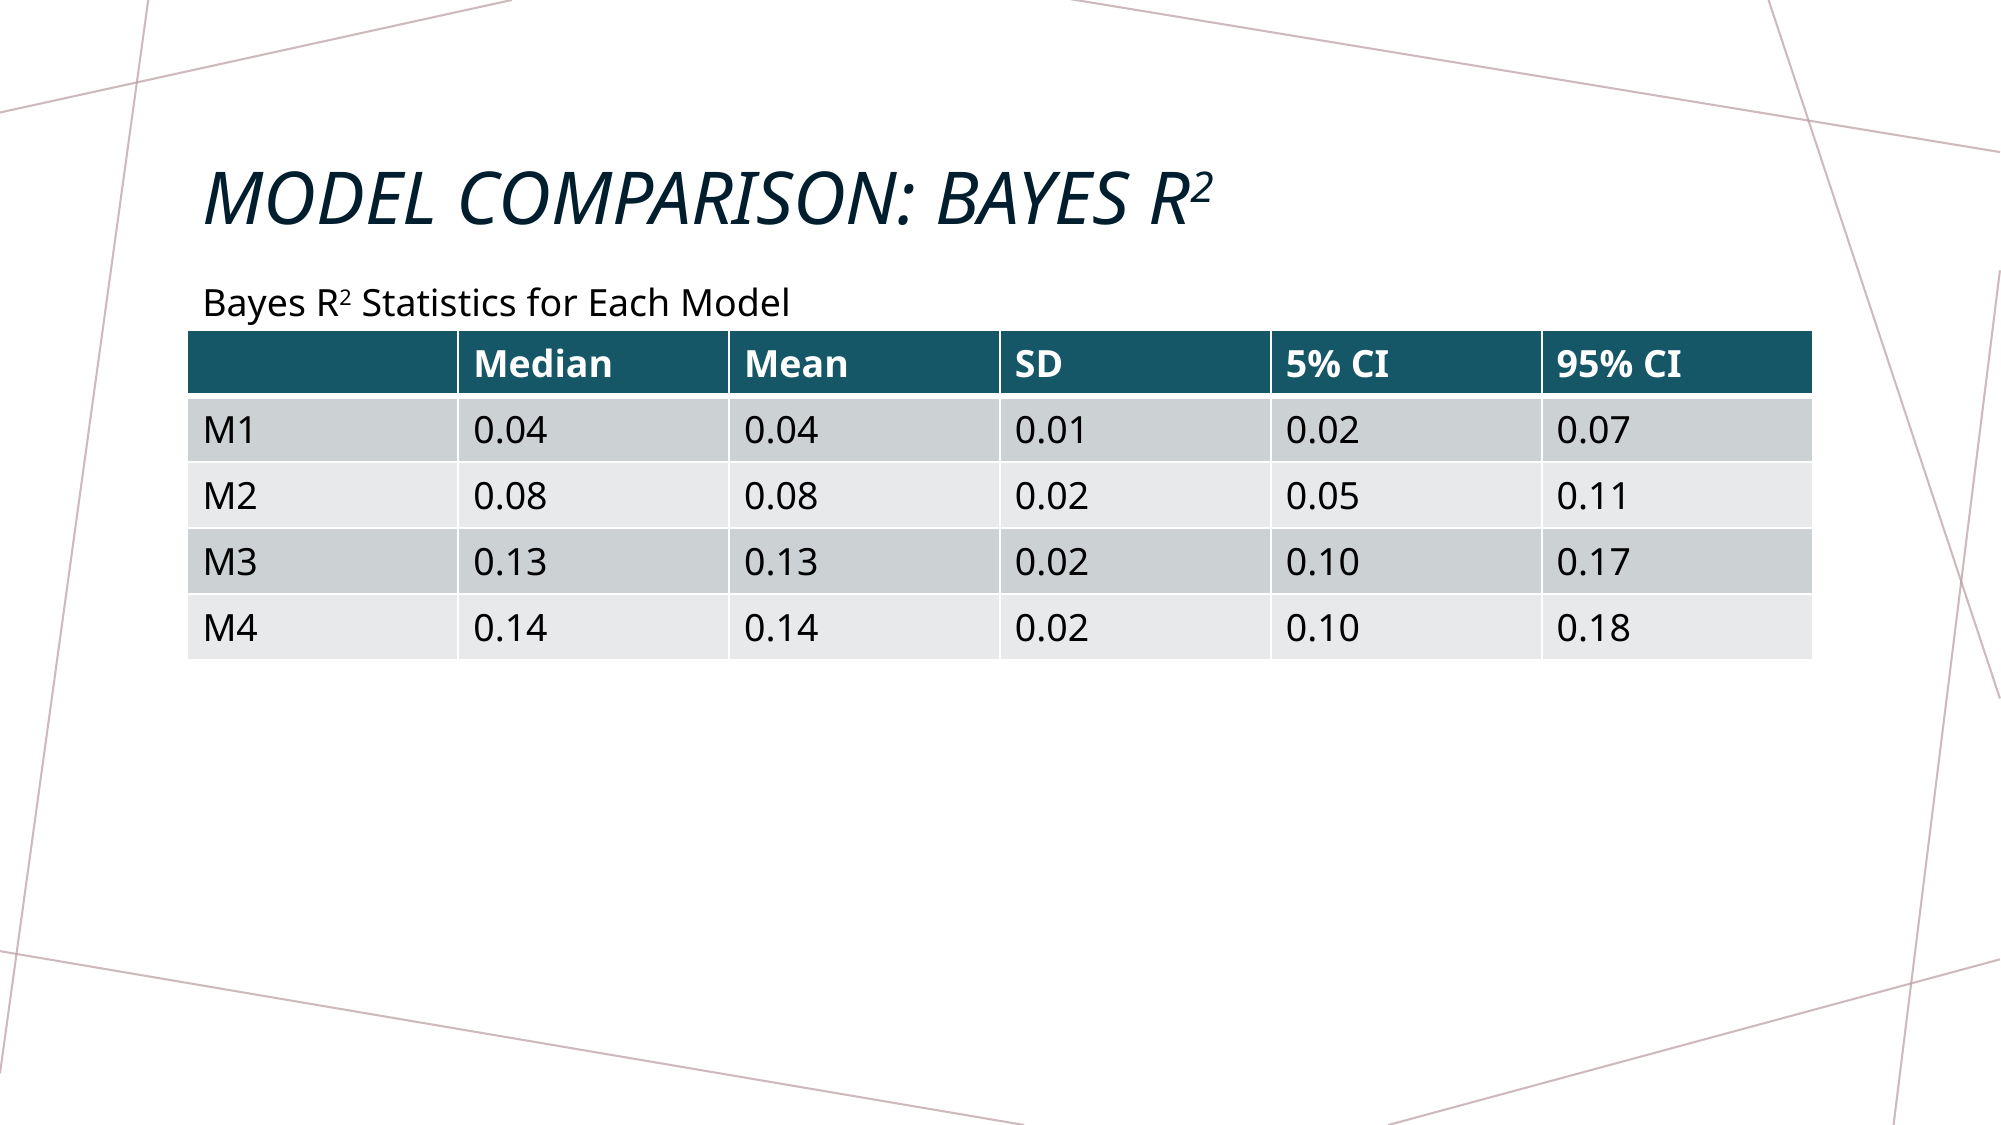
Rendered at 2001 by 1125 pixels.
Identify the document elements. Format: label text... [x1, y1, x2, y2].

table_cell 0.10 [1272, 529, 1541, 593]
table_cell 0.02 [1001, 529, 1270, 593]
table_cell 0.10 [1272, 595, 1541, 659]
table_cell 0.01 [1001, 399, 1270, 461]
title Model Comparison: Bayes R2 [187, 87, 1813, 271]
table_cell M3 [188, 529, 457, 593]
table_cell 0.04 [730, 399, 999, 461]
table_header SD [1001, 332, 1270, 393]
table_header Mean [730, 332, 999, 393]
table_header [188, 332, 457, 393]
text_box Bayes R2 Statistics for Each Model [187, 271, 1813, 332]
table_cell M1 [188, 399, 457, 461]
table_cell 0.02 [1272, 399, 1541, 461]
table_cell 0.14 [730, 595, 999, 659]
table_cell 0.05 [1272, 463, 1541, 527]
table_cell 0.07 [1543, 399, 1812, 461]
table_cell 0.08 [459, 463, 728, 527]
table_cell 0.13 [730, 529, 999, 593]
table_cell M2 [188, 463, 457, 527]
table_header 95% CI [1543, 332, 1812, 393]
table_cell 0.14 [459, 595, 728, 659]
table_cell 0.08 [730, 463, 999, 527]
table_cell M4 [188, 595, 457, 659]
table_header Median [459, 332, 728, 393]
table_cell 0.02 [1001, 595, 1270, 659]
table_cell 0.04 [459, 399, 728, 461]
table_header 5% CI [1272, 332, 1541, 393]
table_cell 0.11 [1543, 463, 1812, 527]
table_cell 0.02 [1001, 463, 1270, 527]
table_cell 0.18 [1543, 595, 1812, 659]
table_cell 0.13 [459, 529, 728, 593]
table_cell 0.17 [1543, 529, 1812, 593]
